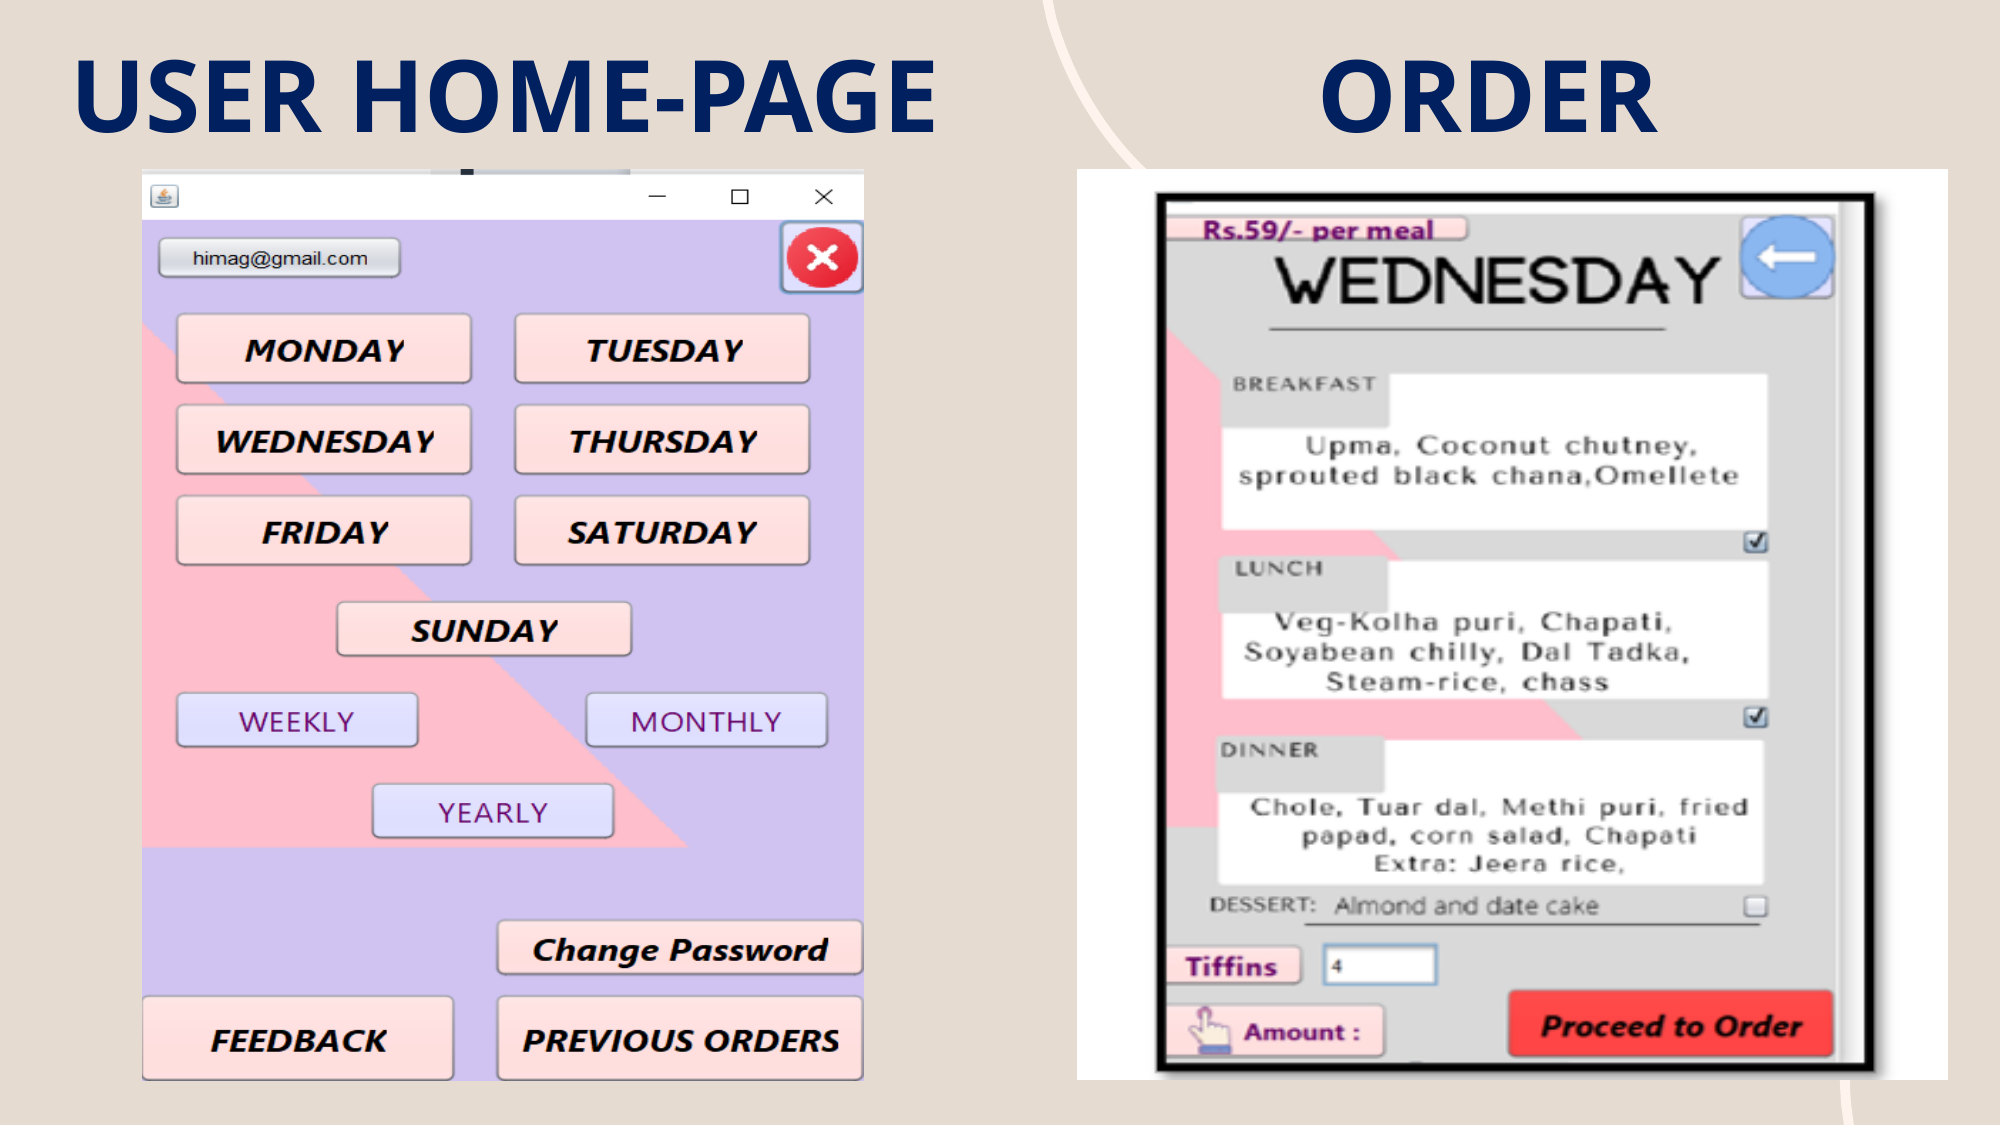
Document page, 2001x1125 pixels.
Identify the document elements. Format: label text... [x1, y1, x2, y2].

text_box USER HOME-PAGE [55, 25, 1077, 161]
picture [141, 169, 864, 1081]
text_box ORDER [1302, 25, 1858, 161]
picture [1077, 168, 1948, 1080]
